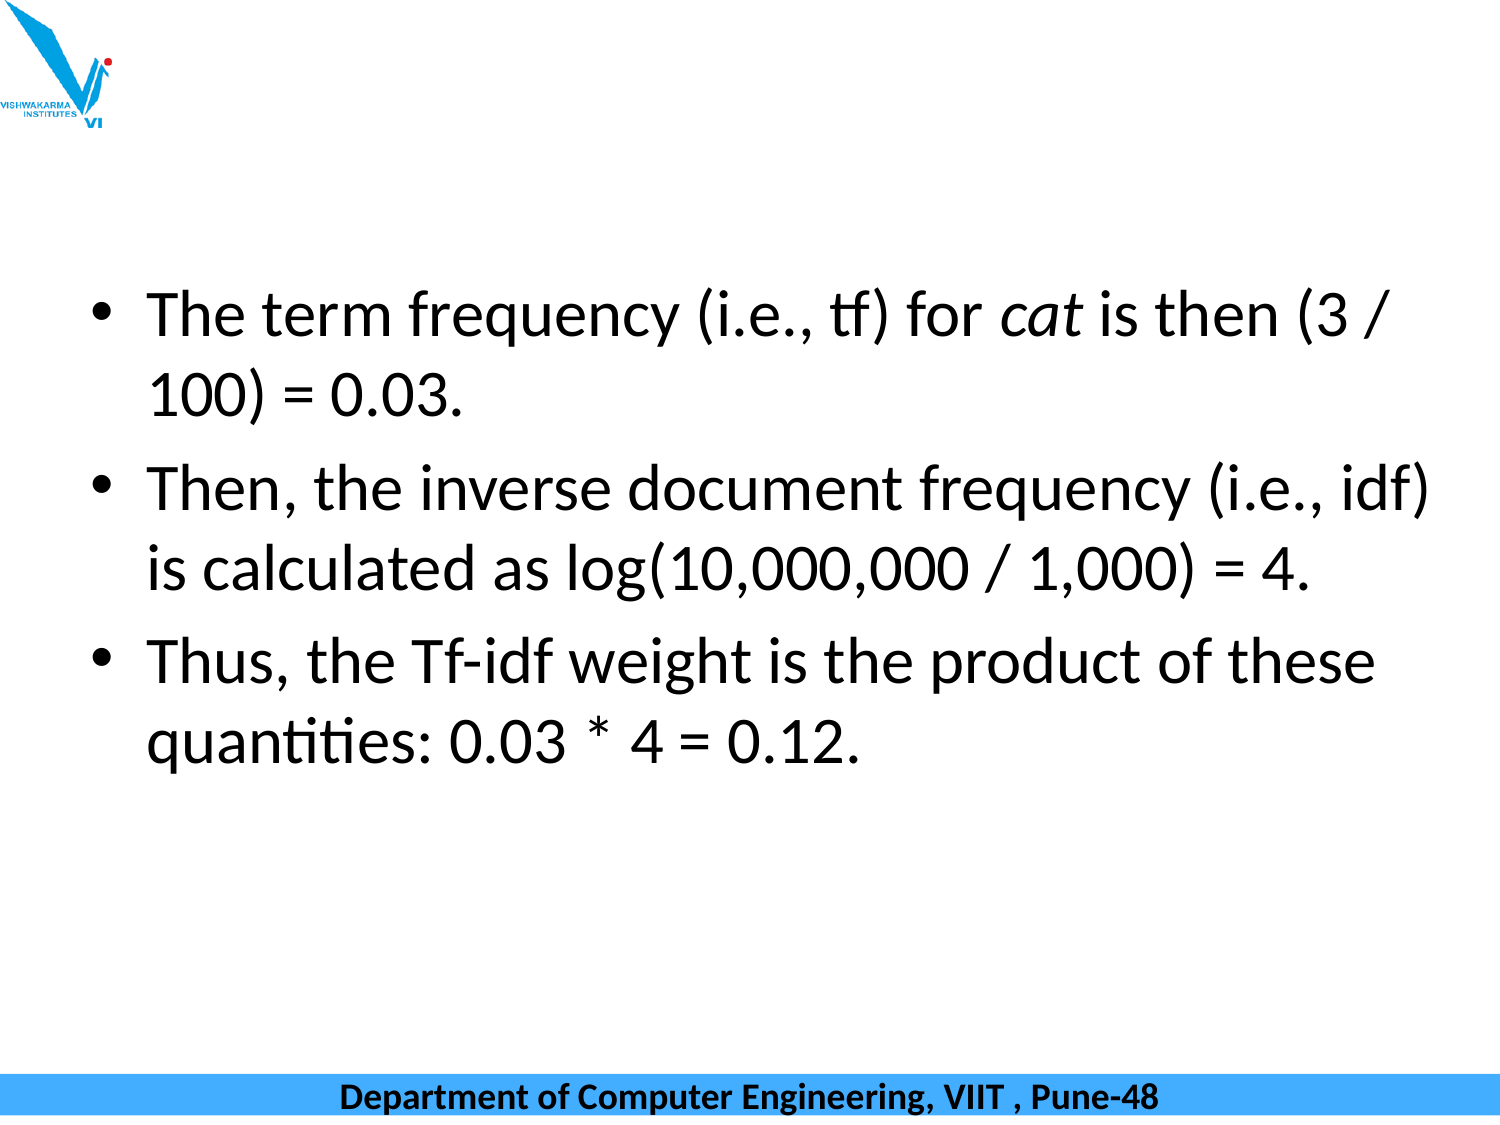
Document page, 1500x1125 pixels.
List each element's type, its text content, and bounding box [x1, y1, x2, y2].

text_box Department of Computer Engineering, VIIT , Pune-48 [0, 1072, 1500, 1117]
list The term frequency (i.e., tf) for cat is then (3 / 100) = 0.03. Then, the inverse document frequency (i.e., idf) is calculated as log(10,000,000 / 1,000) = 4. Thus, the Tf-idf weight is the product of these quantities: 0.03 * 4 = 0.12. [75, 262, 1463, 1005]
picture [0, 0, 120, 135]
